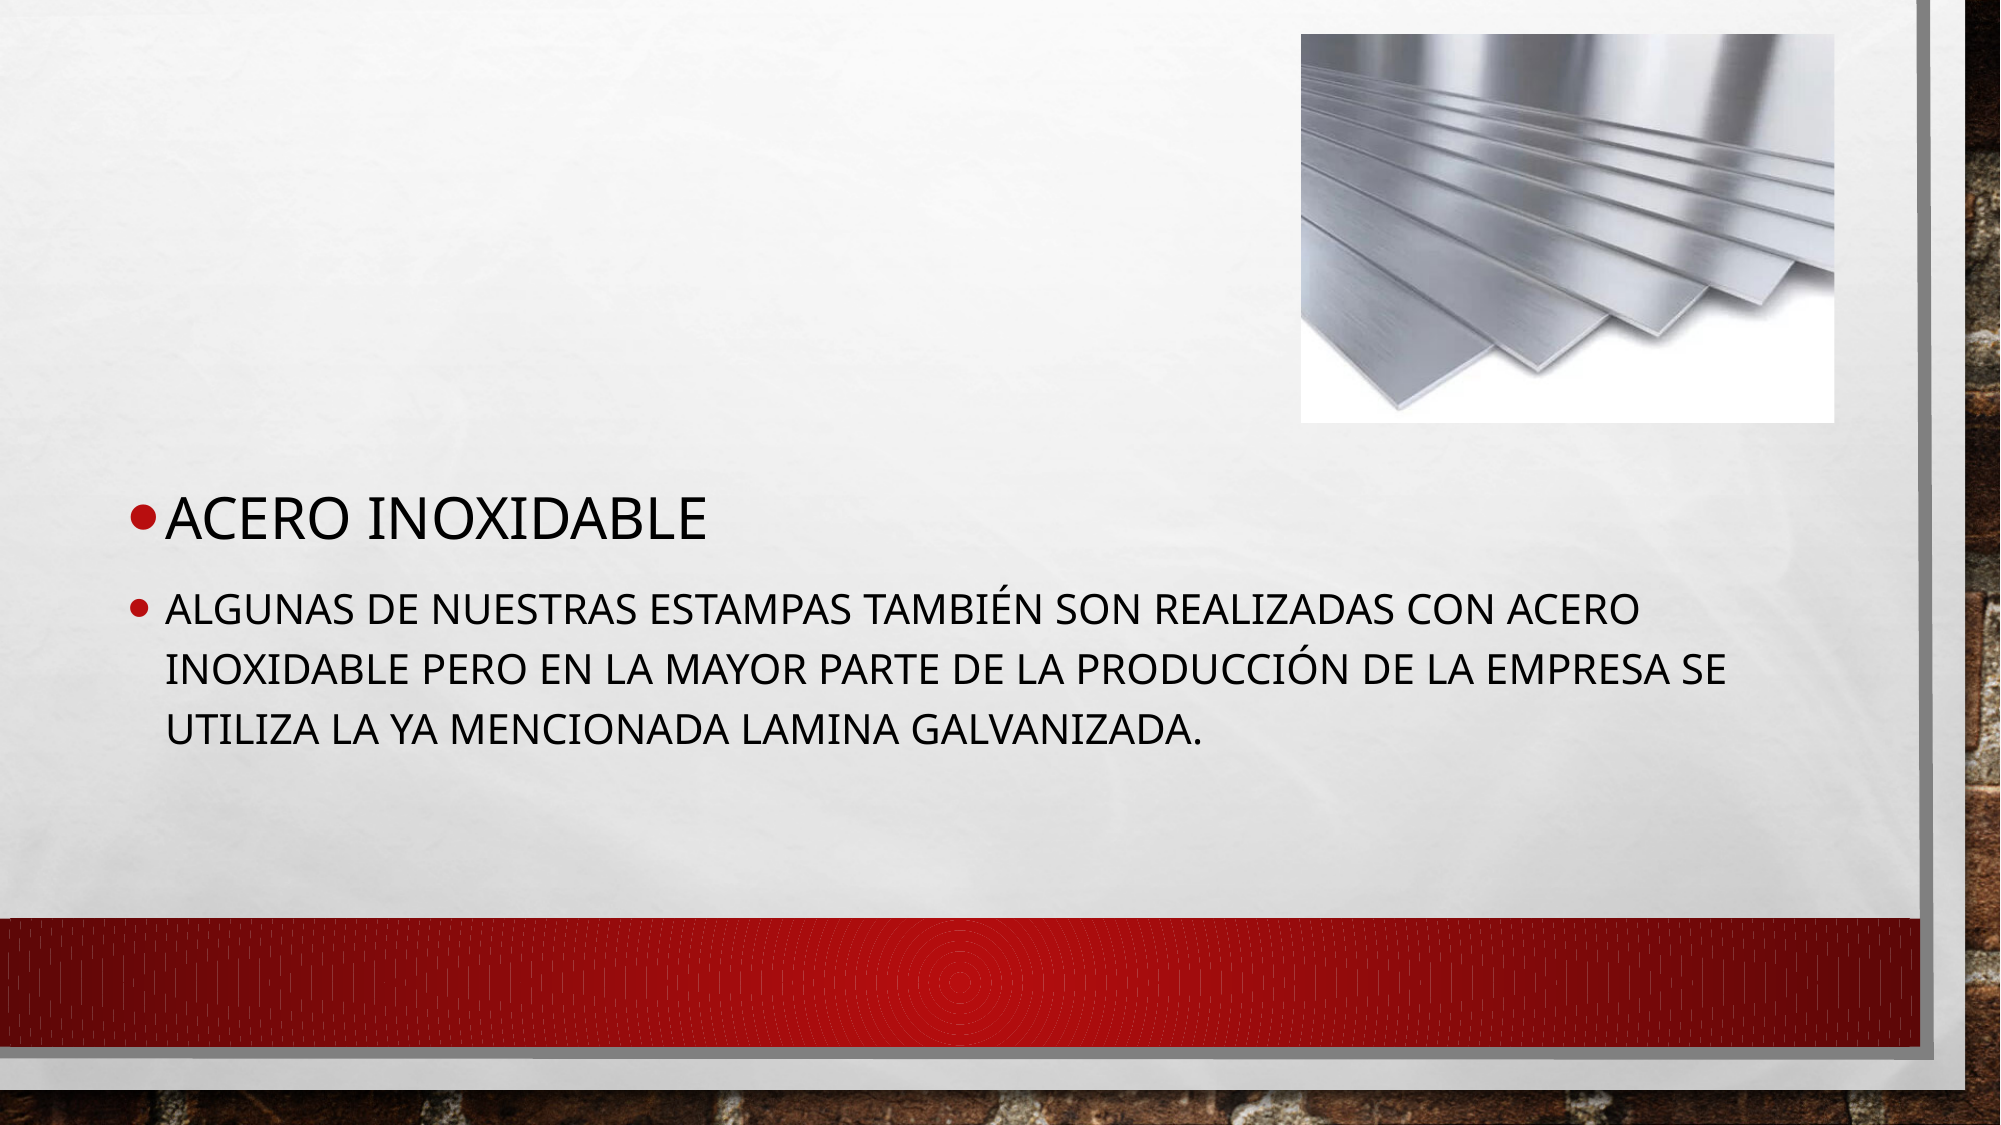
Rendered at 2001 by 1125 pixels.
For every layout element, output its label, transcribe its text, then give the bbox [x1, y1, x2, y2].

picture [0, 0, 2000, 1125]
list Acero inoxidable Algunas de nuestras estampas también son realizadas con acero inoxidable pero en la mayor parte de la producción de la empresa se utiliza la ya mencionada lamina galvanizada. [112, 338, 1818, 882]
picture [1300, 34, 1835, 423]
